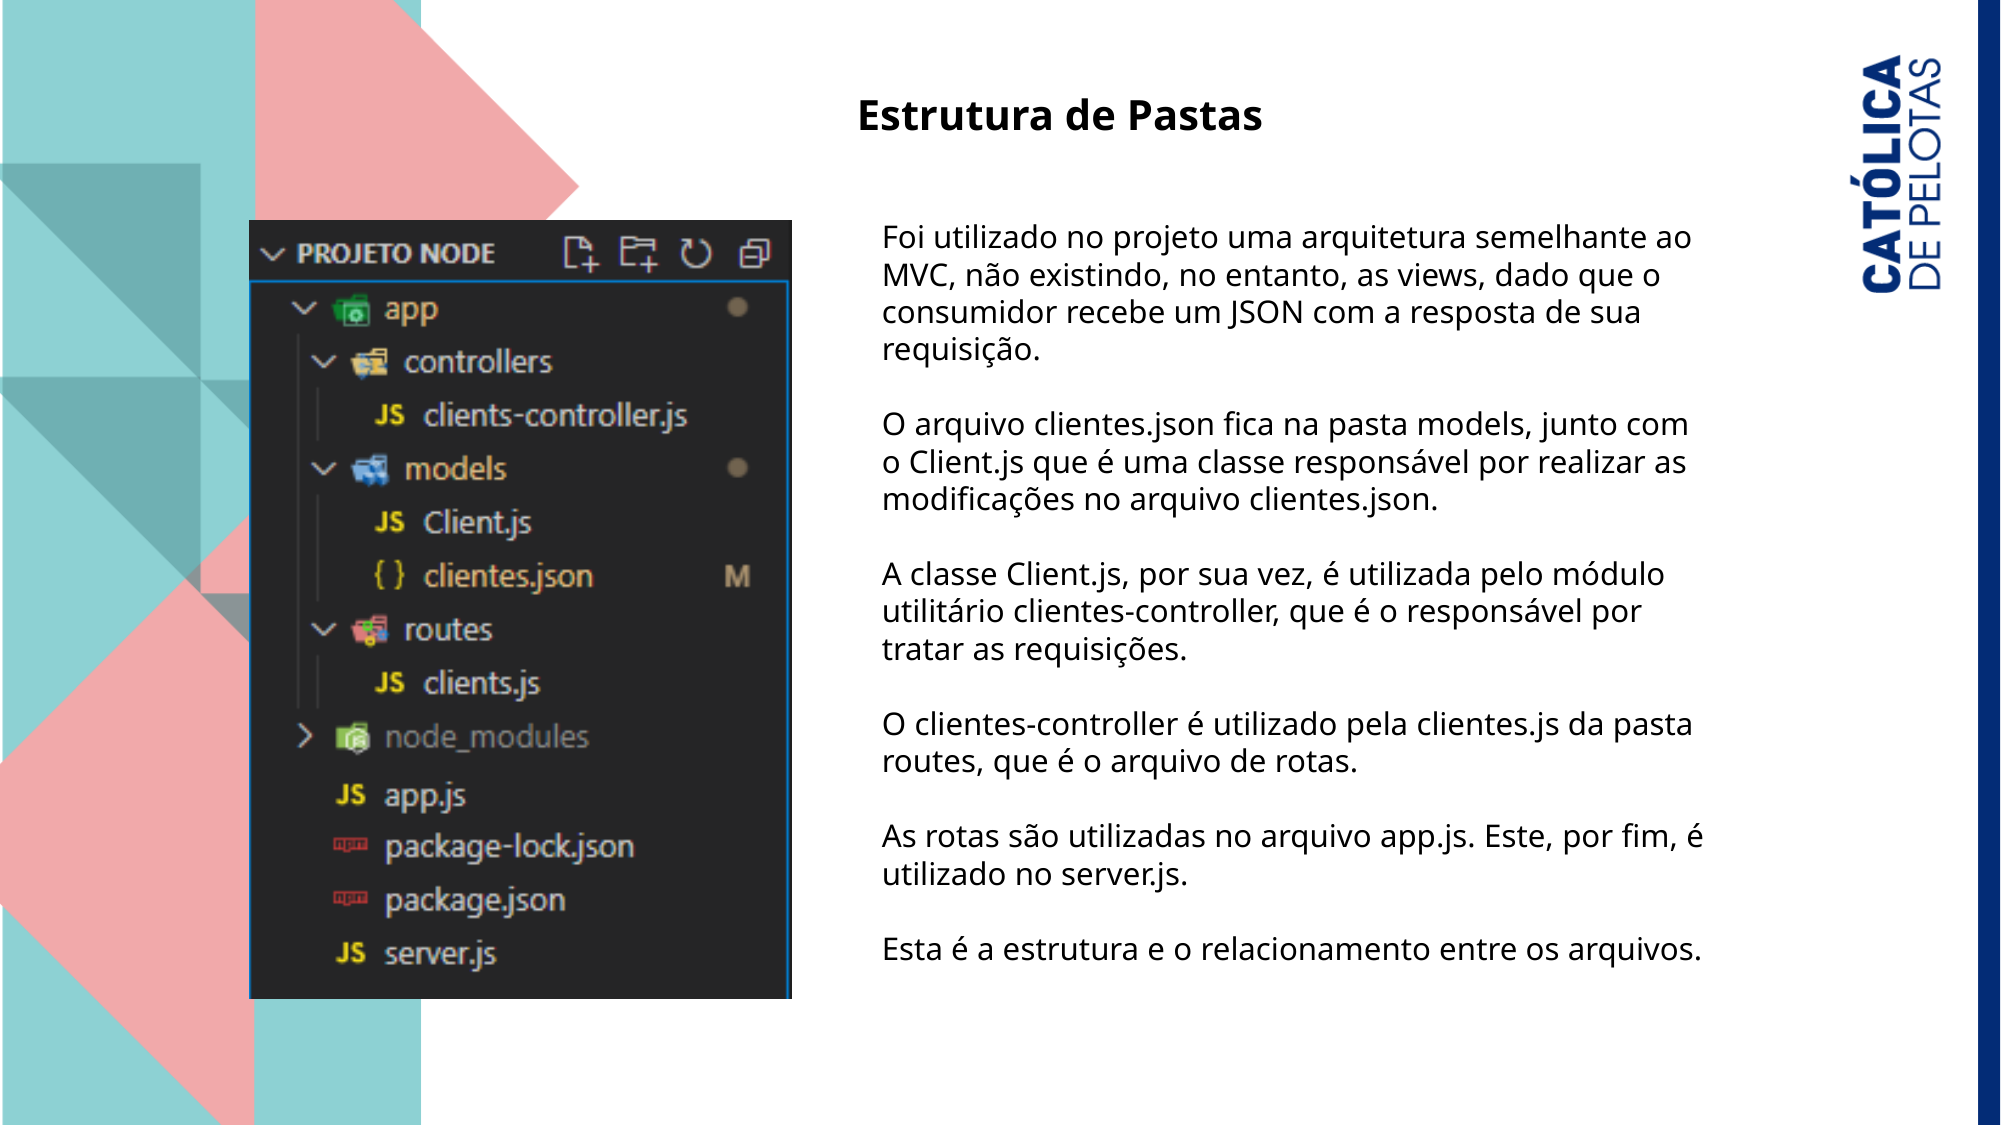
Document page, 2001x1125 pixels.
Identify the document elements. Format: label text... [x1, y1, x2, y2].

text_box Foi utilizado no projeto uma arquitetura semelhante ao MVC, não existindo, no entanto, as views, dado que o consumidor recebe um JSON com a resposta de sua requisição. O arquivo clientes.json fica na pasta models, junto com o Client.js que é uma classe responsável por realizar as modificações no arquivo clientes.json. A classe Client.js, por sua vez, é utilizada pelo módulo utilitário clientes-controller, que é o responsável por tratar as requisições. O clientes-controller é utilizado pela clientes.js da pasta routes, que é o arquivo de rotas. As rotas são utilizadas no arquivo app.js. Este, por fim, é utilizado no server.js. Esta é a estrutura e o relacionamento entre os arquivos. [867, 209, 1721, 1124]
text_box Estrutura de Pastas [842, 81, 1430, 147]
picture [0, 0, 2001, 1125]
